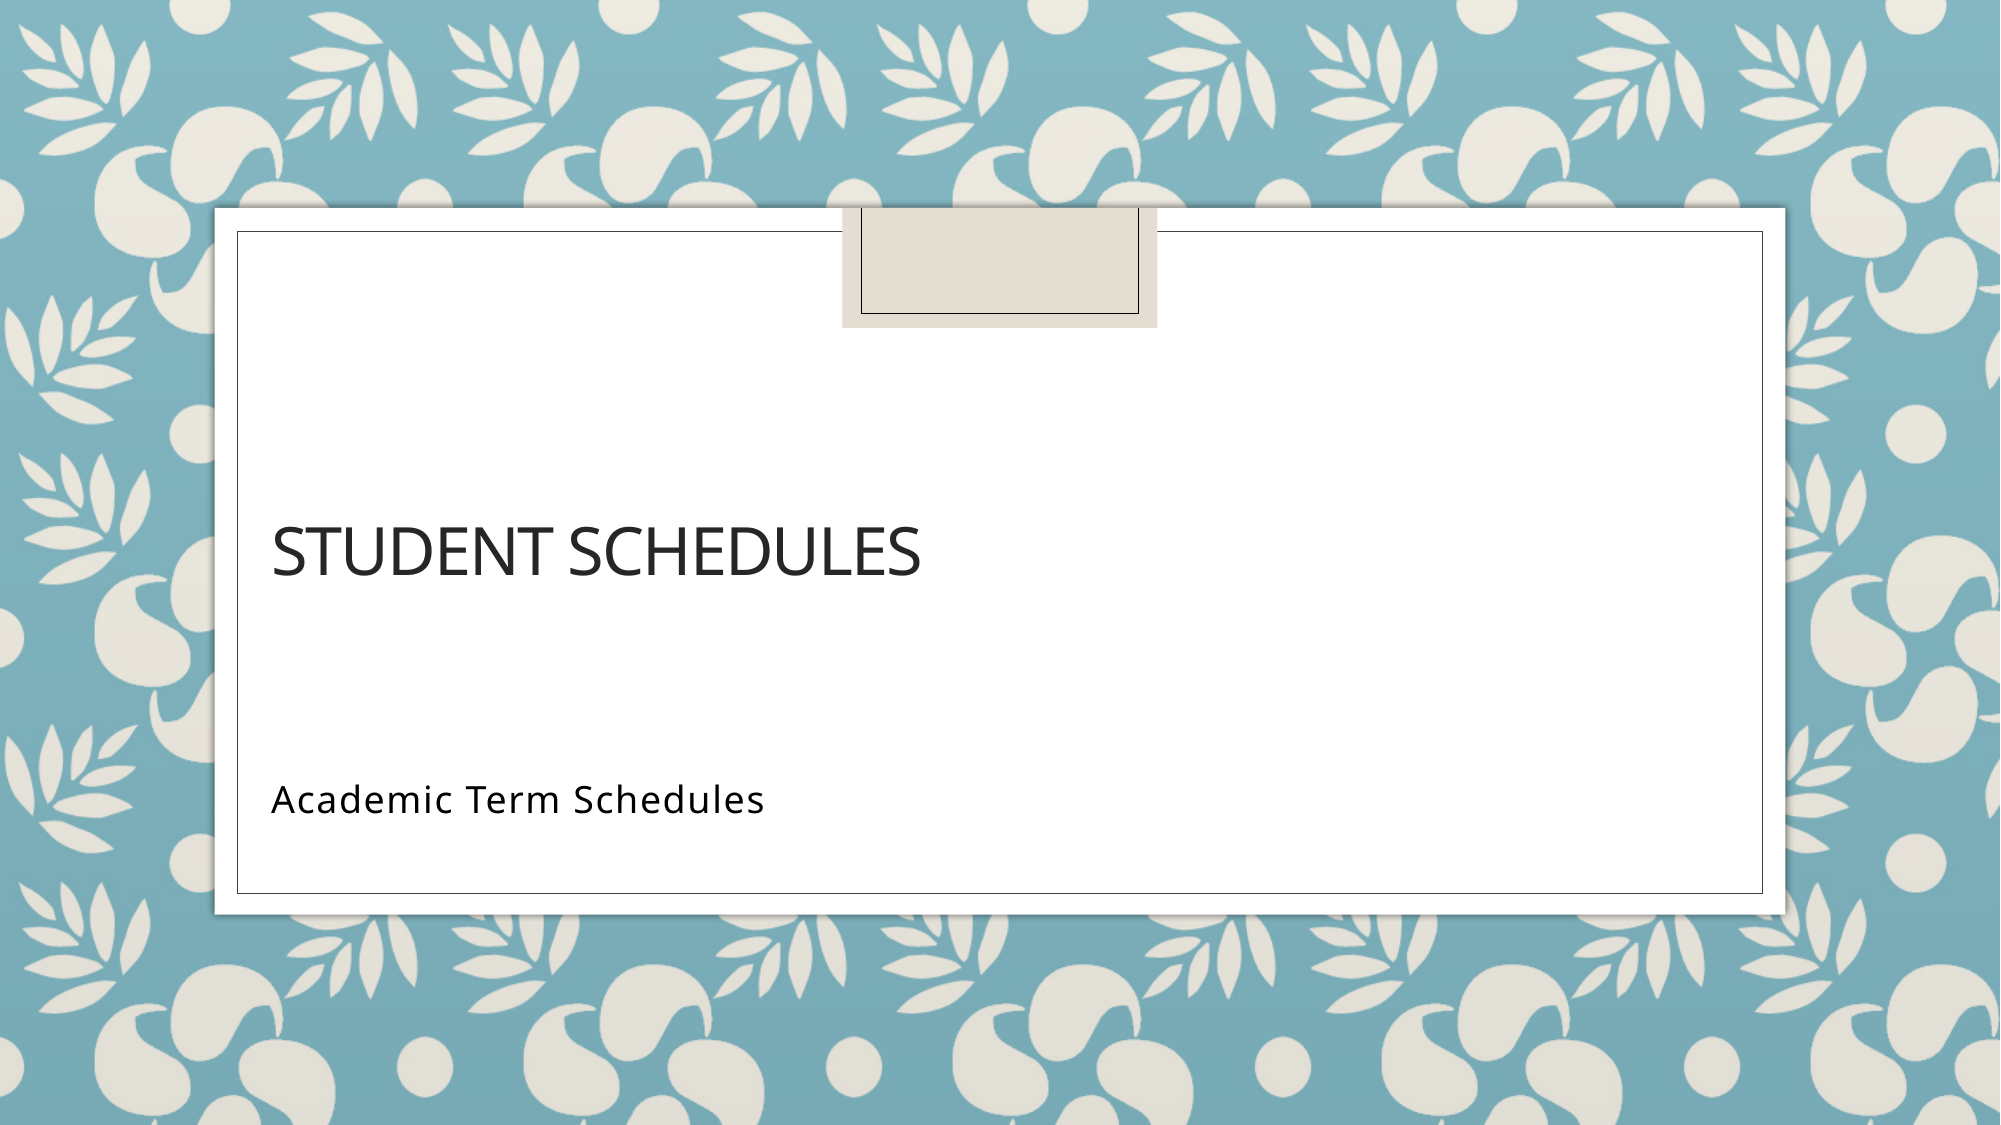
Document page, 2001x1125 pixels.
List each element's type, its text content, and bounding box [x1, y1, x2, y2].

subtitle Academic Term Schedules [256, 768, 1745, 1125]
title Student Schedules [256, 454, 1744, 657]
